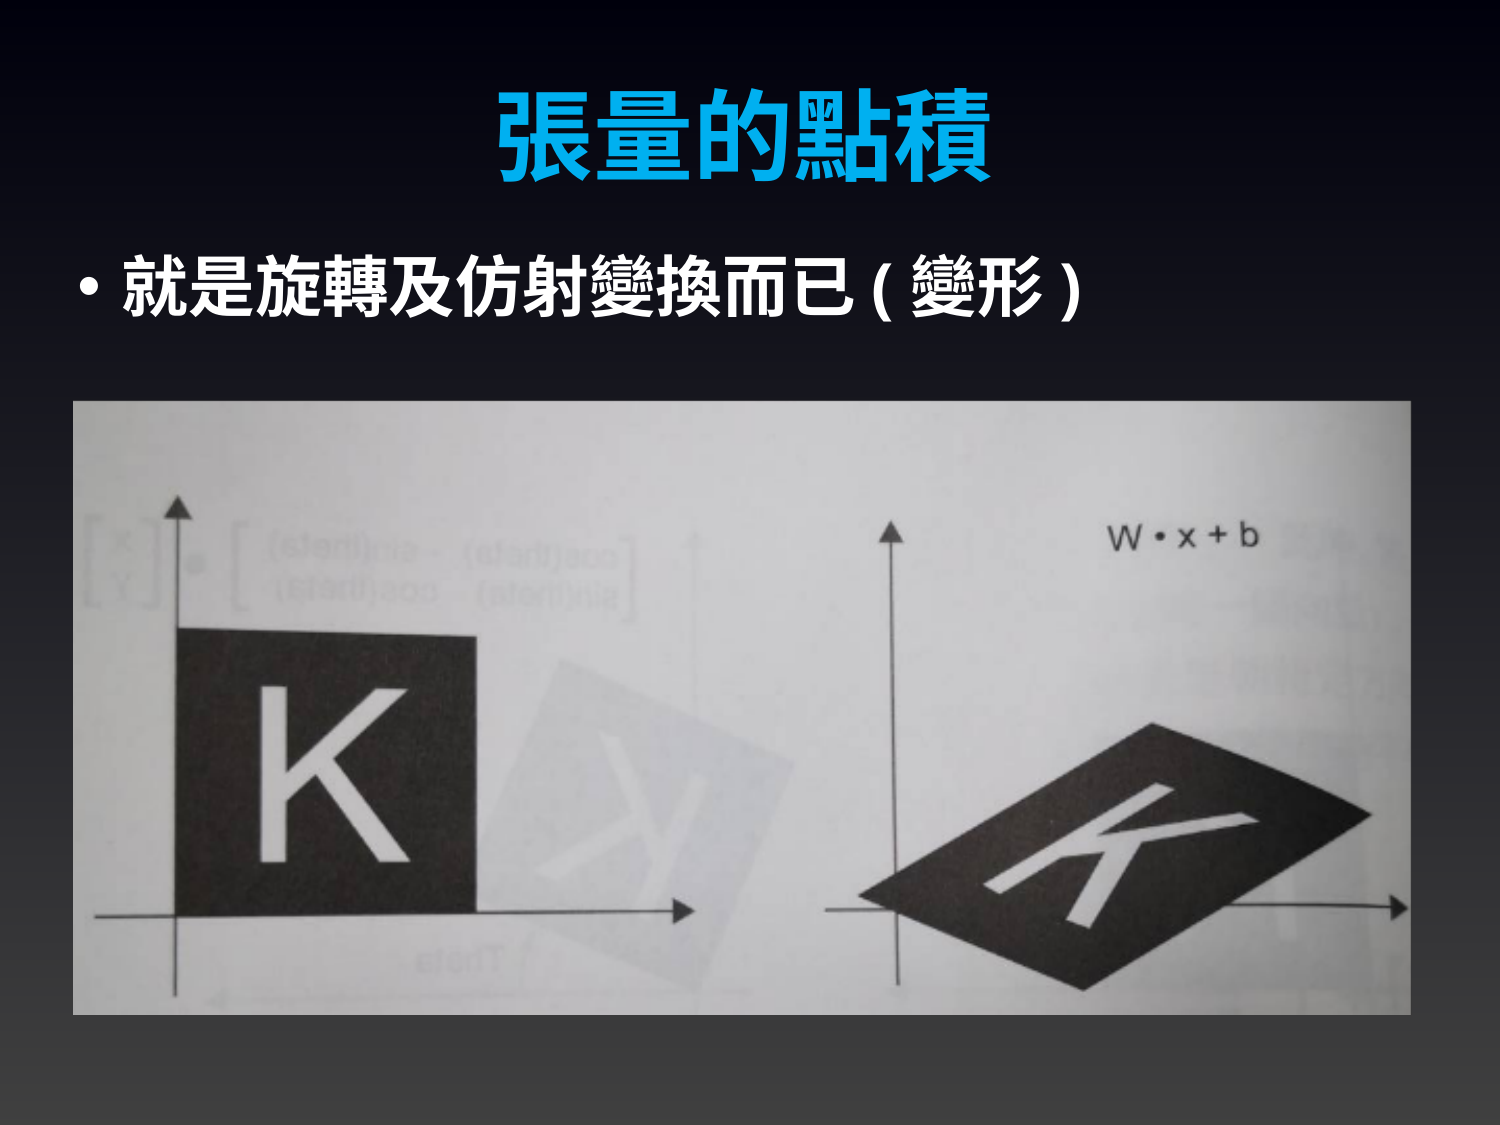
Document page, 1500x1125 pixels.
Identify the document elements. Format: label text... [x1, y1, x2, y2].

text_box 就是旋轉及仿射變換而已(變形) [62, 237, 1438, 333]
text_box 張量的點積 [187, 82, 1300, 205]
picture [73, 399, 1414, 1015]
